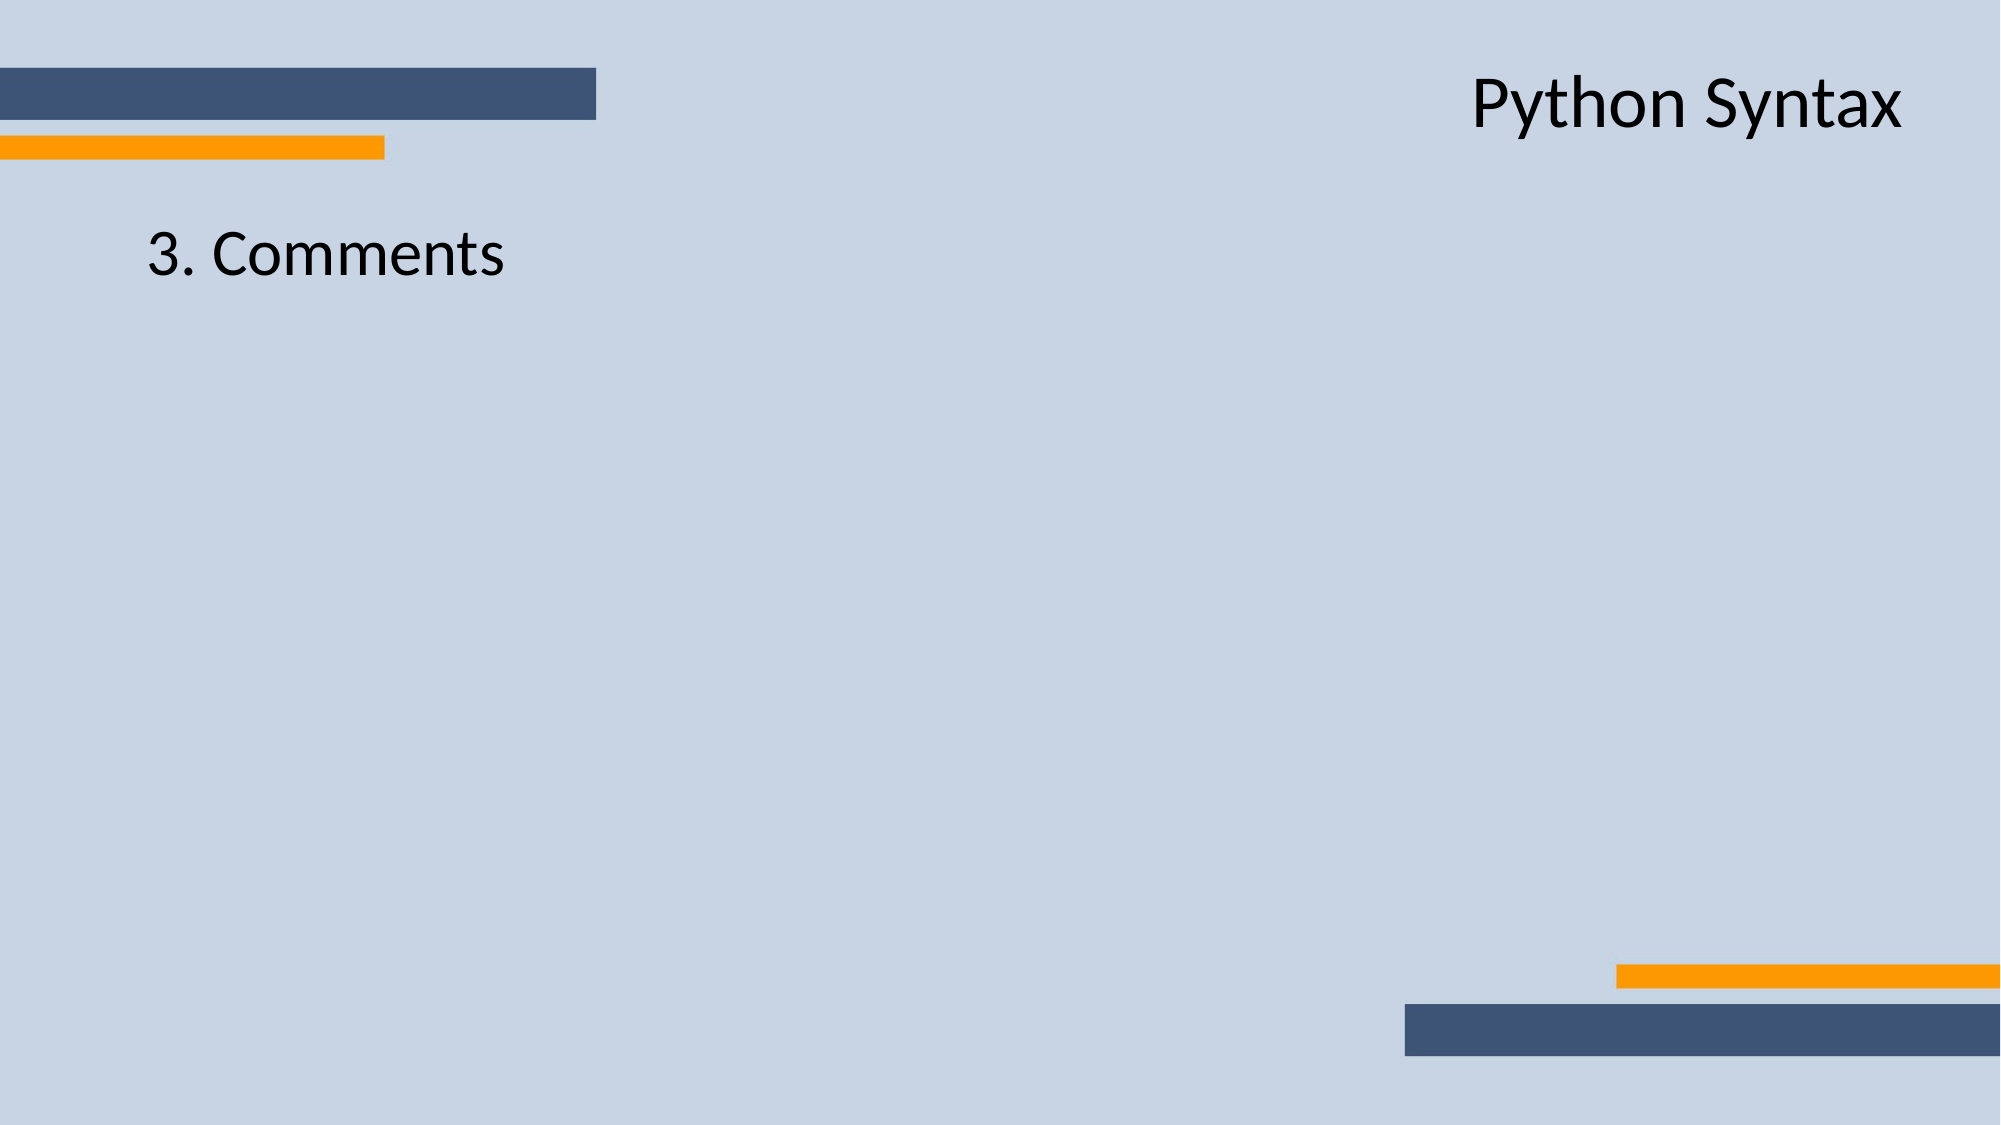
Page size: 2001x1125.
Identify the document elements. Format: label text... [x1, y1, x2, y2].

text_box 3. Comments [131, 200, 696, 296]
text_box Python Syntax [1456, 44, 1925, 150]
picture [0, 0, 2001, 1125]
